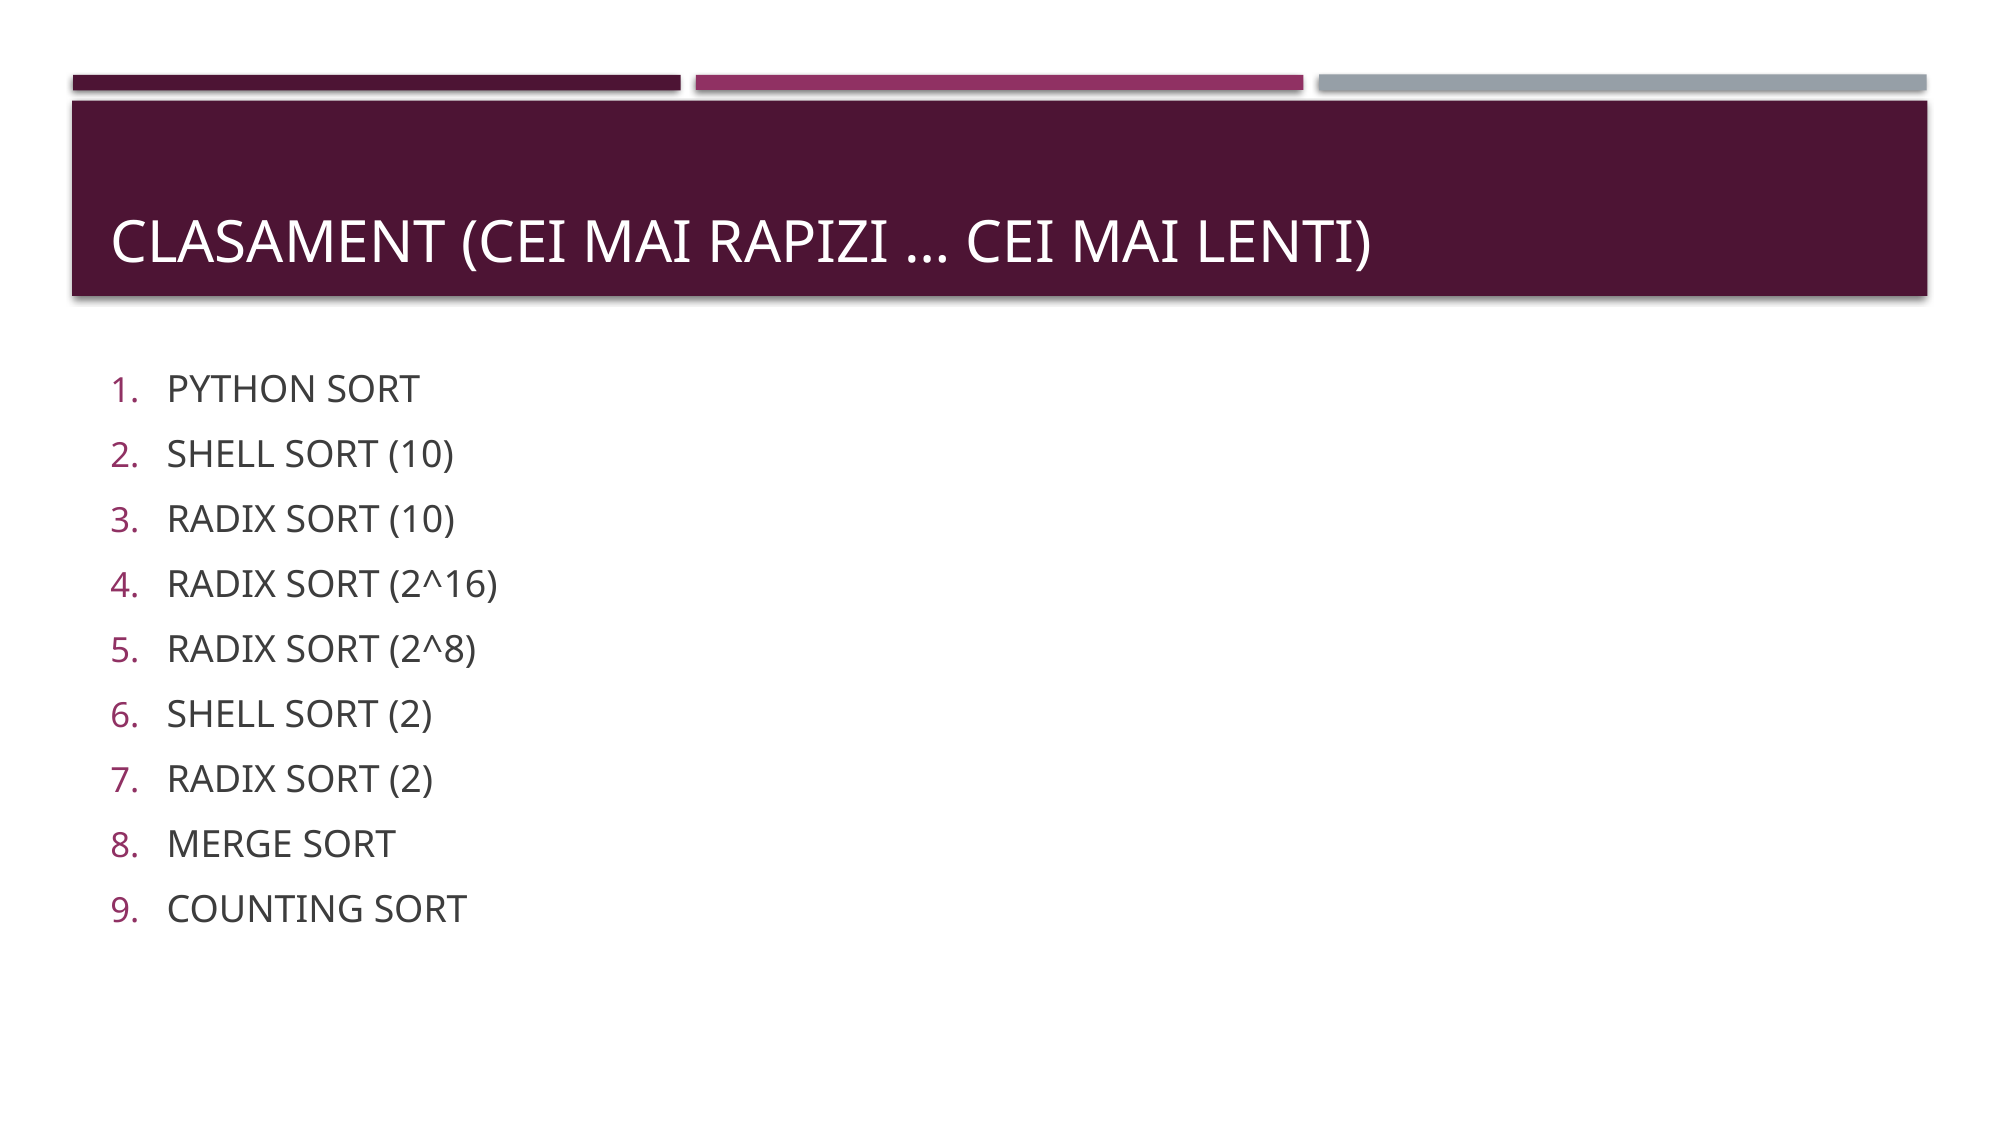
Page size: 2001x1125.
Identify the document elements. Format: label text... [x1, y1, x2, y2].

list PYTHON SORT SHELL SORT (10) RADIX SORT (10) RADIX SORT (2^16) RADIX SORT (2^8) SHELL SORT (2) RADIX SORT (2) MERGE SORT COUNTING SORT [95, 357, 1905, 962]
title Clasament (cei mai rapizi … cei mai lenti) [95, 115, 1905, 282]
